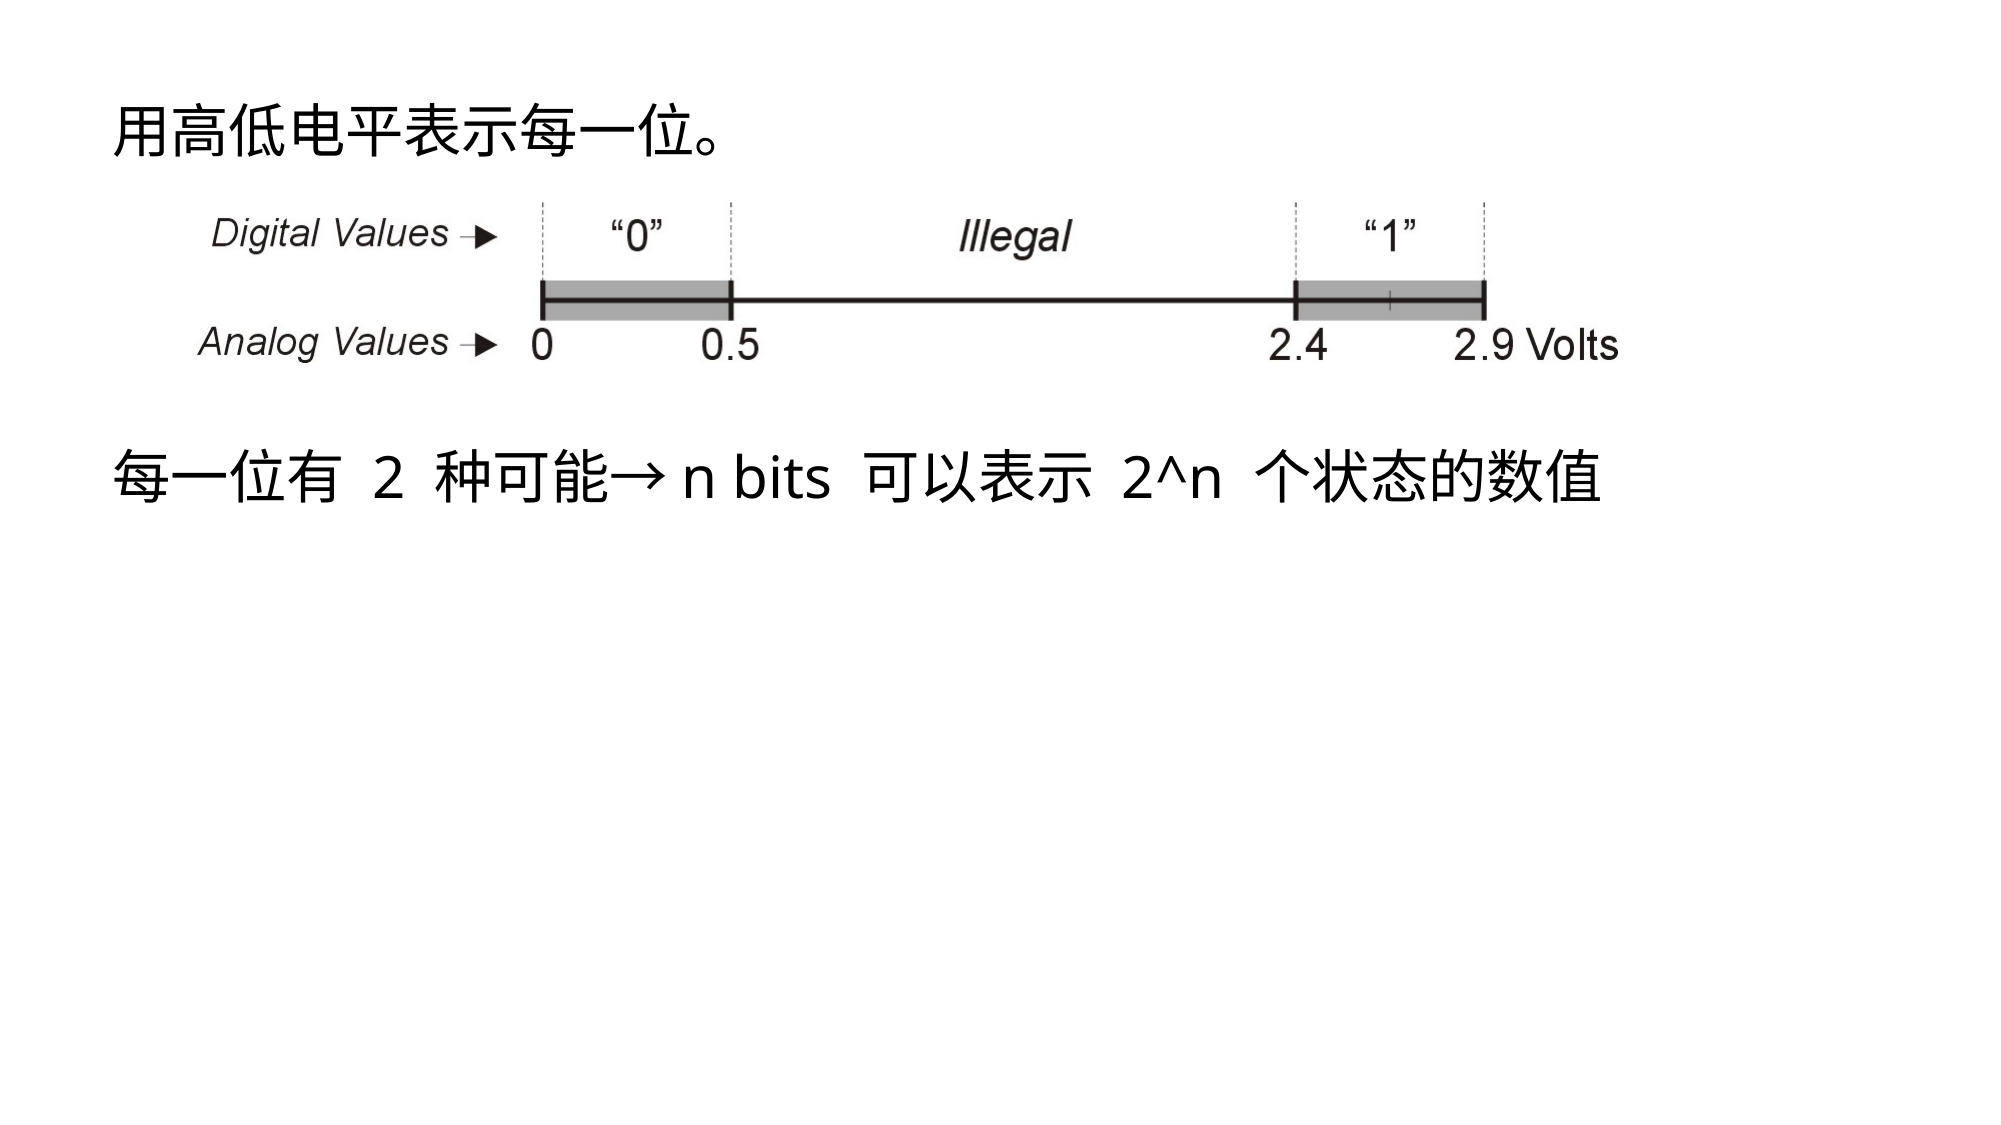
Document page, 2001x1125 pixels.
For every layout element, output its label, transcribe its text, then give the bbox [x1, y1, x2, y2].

text_box 用高低电平表示每一位。 [97, 94, 1804, 342]
picture [196, 202, 1618, 363]
text_box 每一位有 2 种可能→n bits 可以表示 2^n 个状态的数值 [97, 426, 1932, 518]
